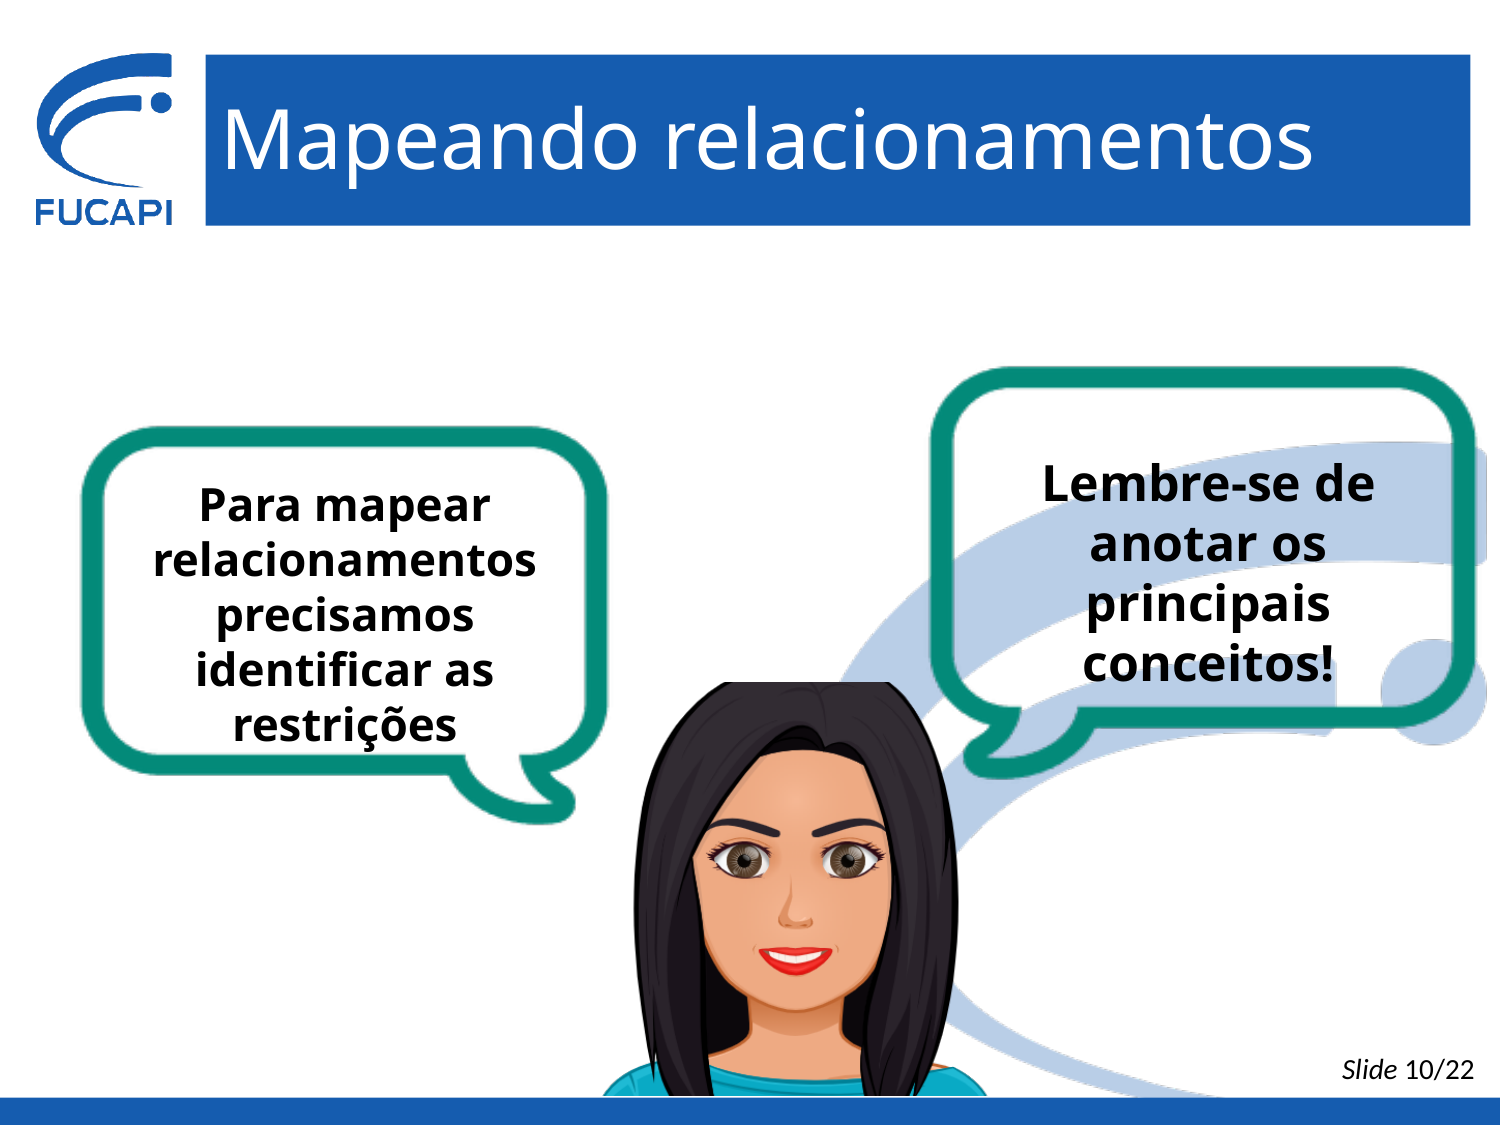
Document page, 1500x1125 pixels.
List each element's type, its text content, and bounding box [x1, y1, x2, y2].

title Mapeando relacionamentos [205, 54, 1468, 232]
picture [58, 301, 1500, 1097]
picture [8, 27, 206, 257]
